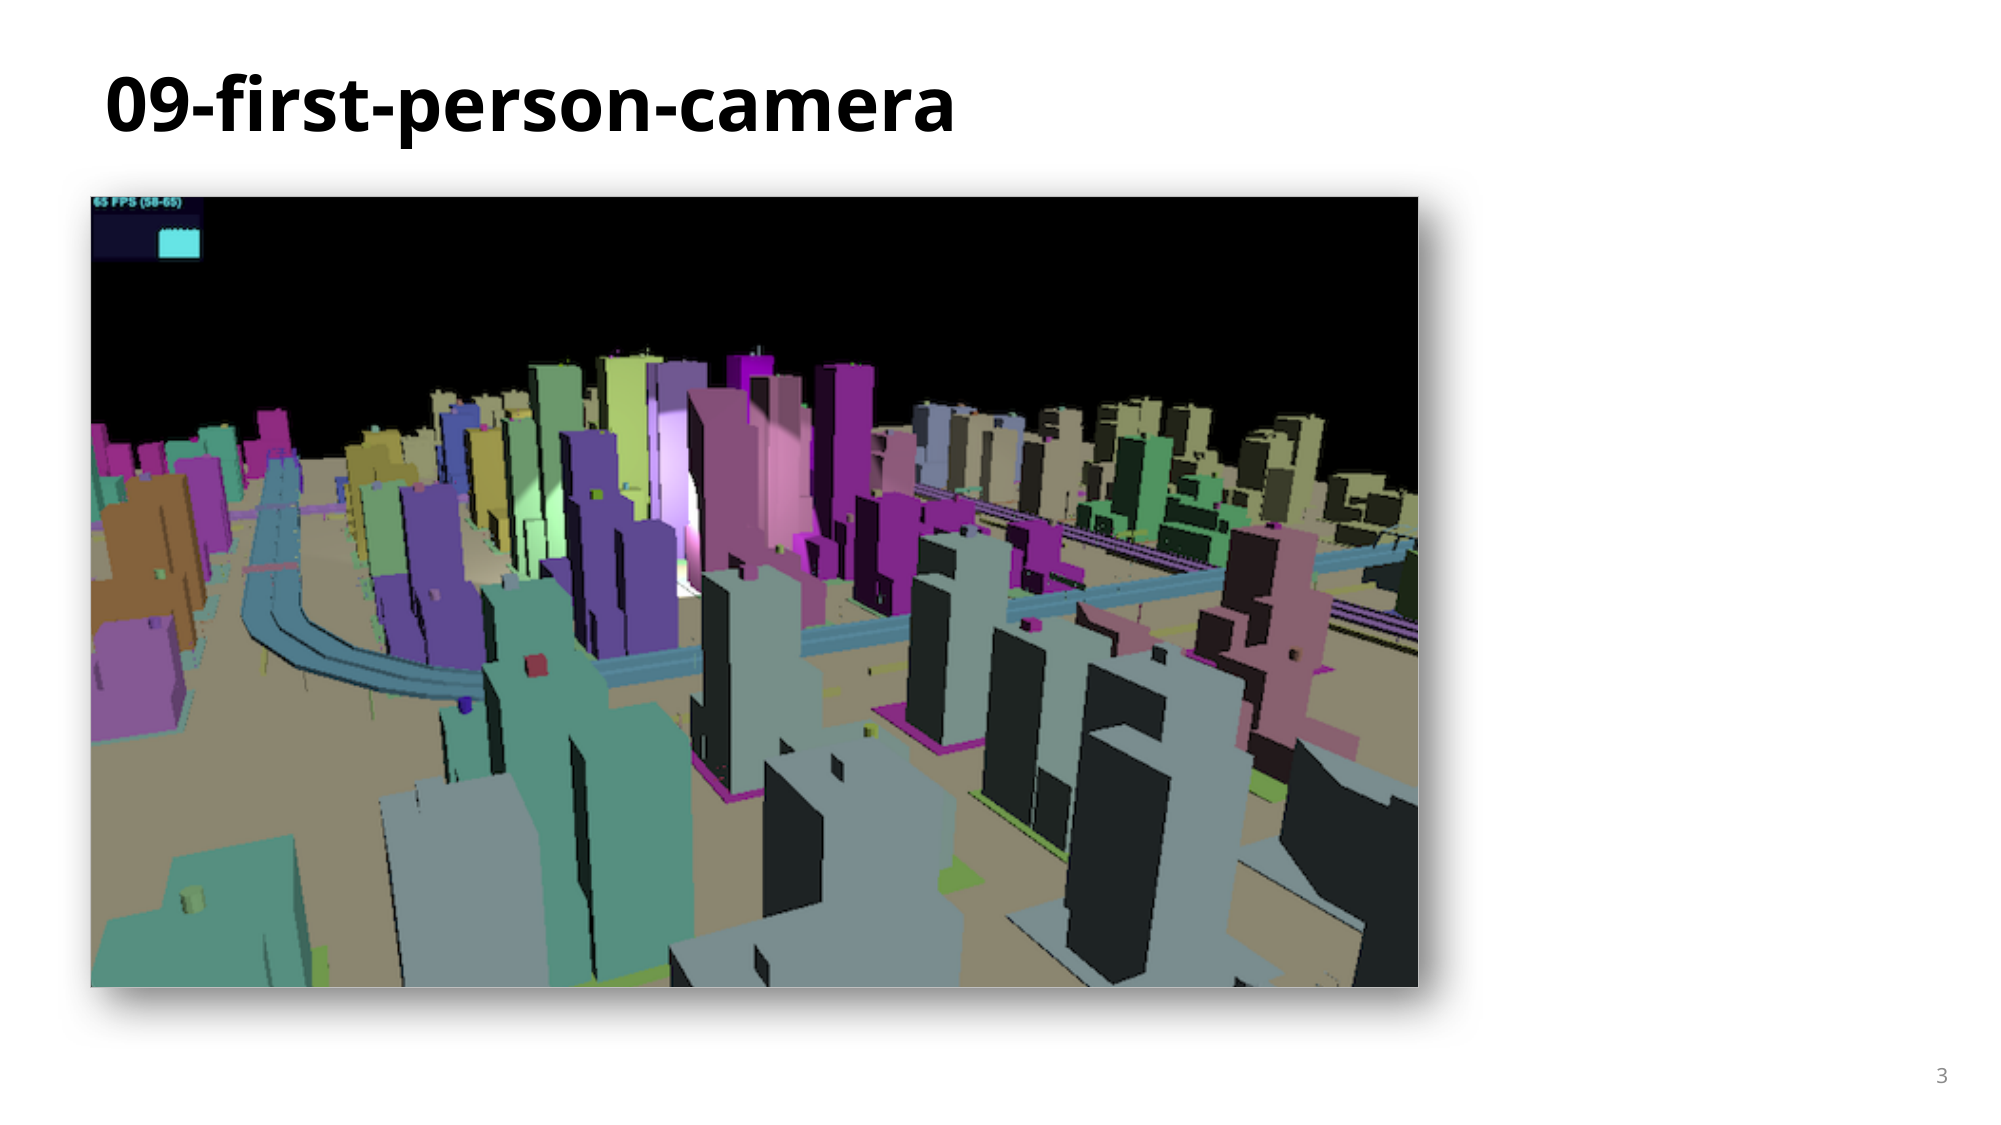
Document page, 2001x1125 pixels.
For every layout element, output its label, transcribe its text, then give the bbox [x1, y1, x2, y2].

title 09-first-person-camera [90, 42, 1902, 161]
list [90, 196, 1419, 988]
slide_number 3 [1901, 1046, 1964, 1107]
